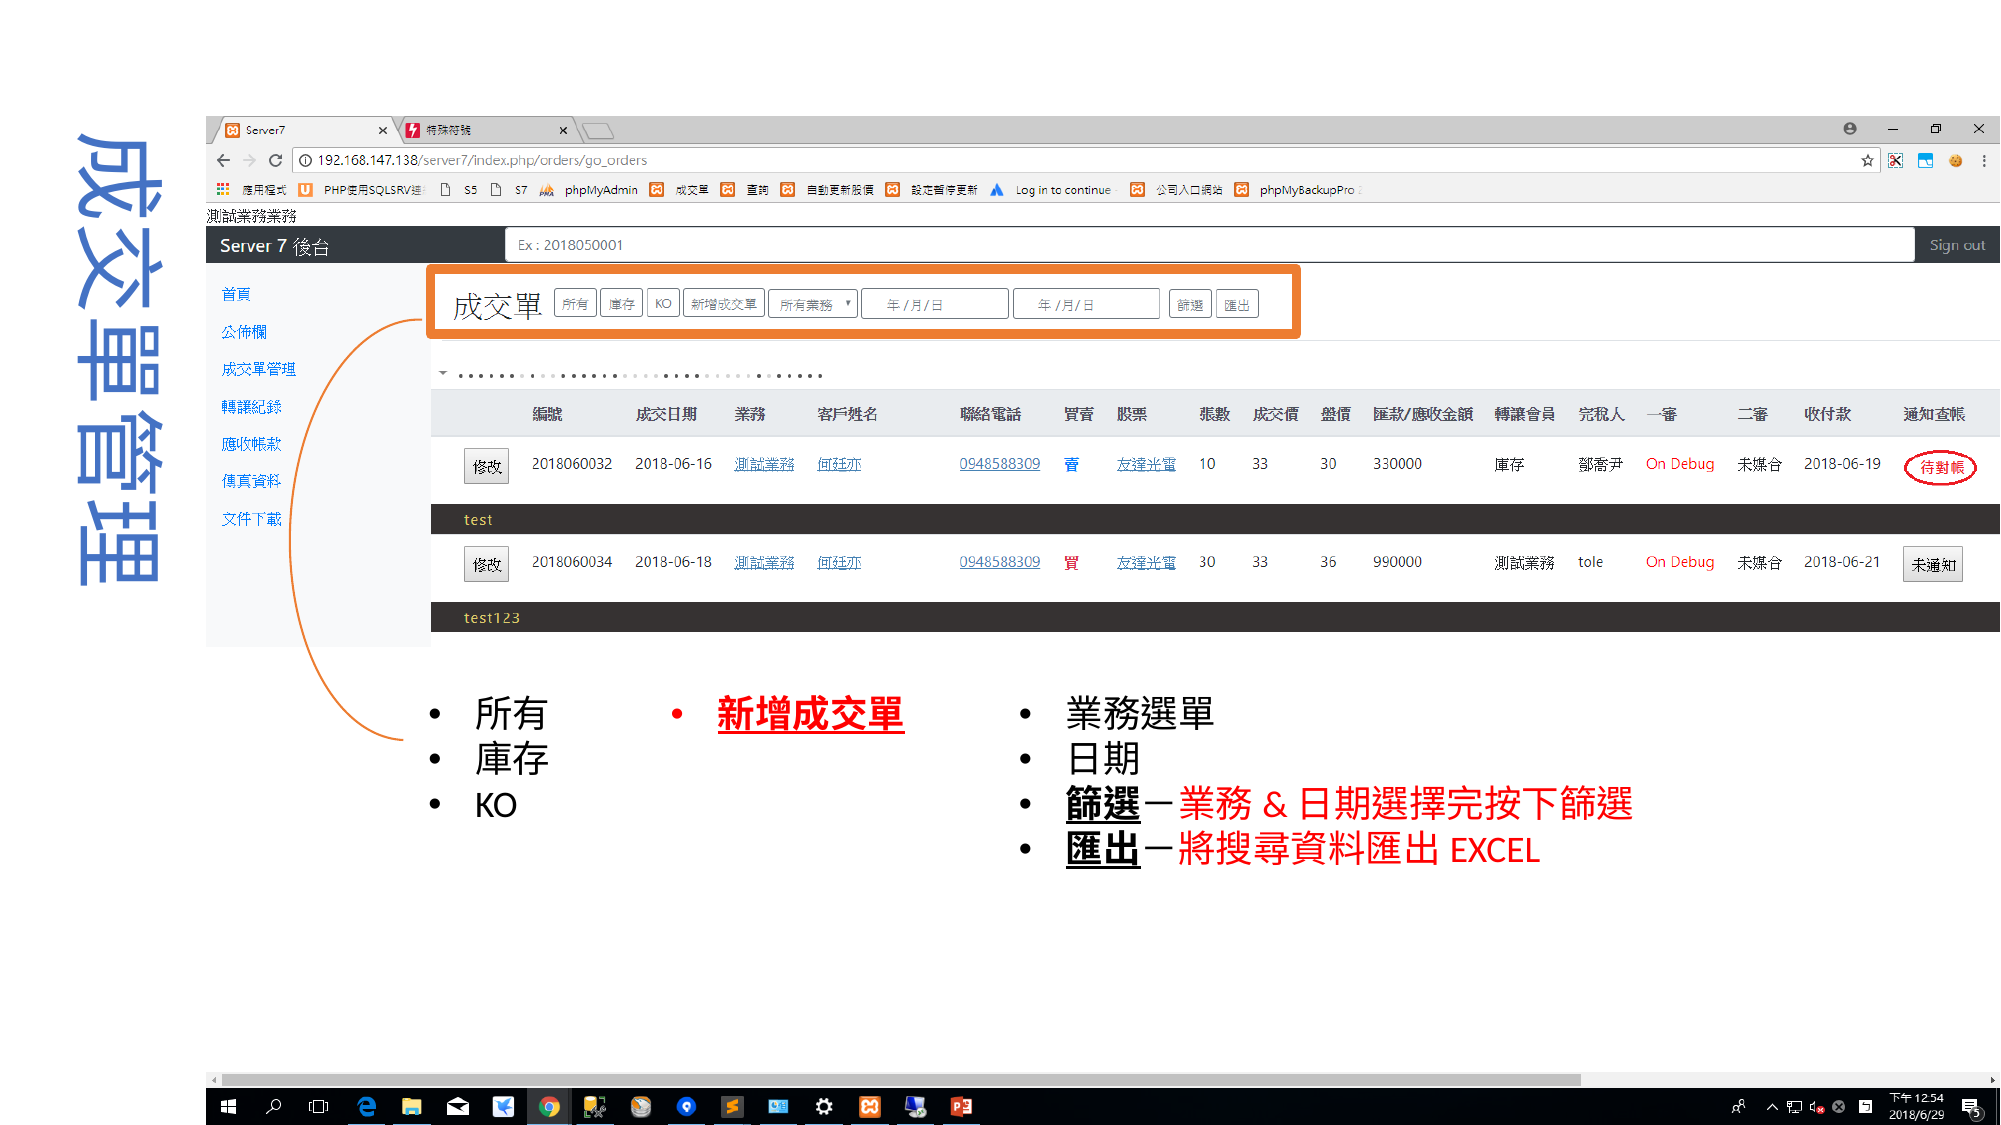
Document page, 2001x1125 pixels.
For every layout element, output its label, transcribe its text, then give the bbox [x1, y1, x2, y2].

picture [206, 116, 2000, 1125]
text_box 成交單管理 [43, 116, 185, 640]
